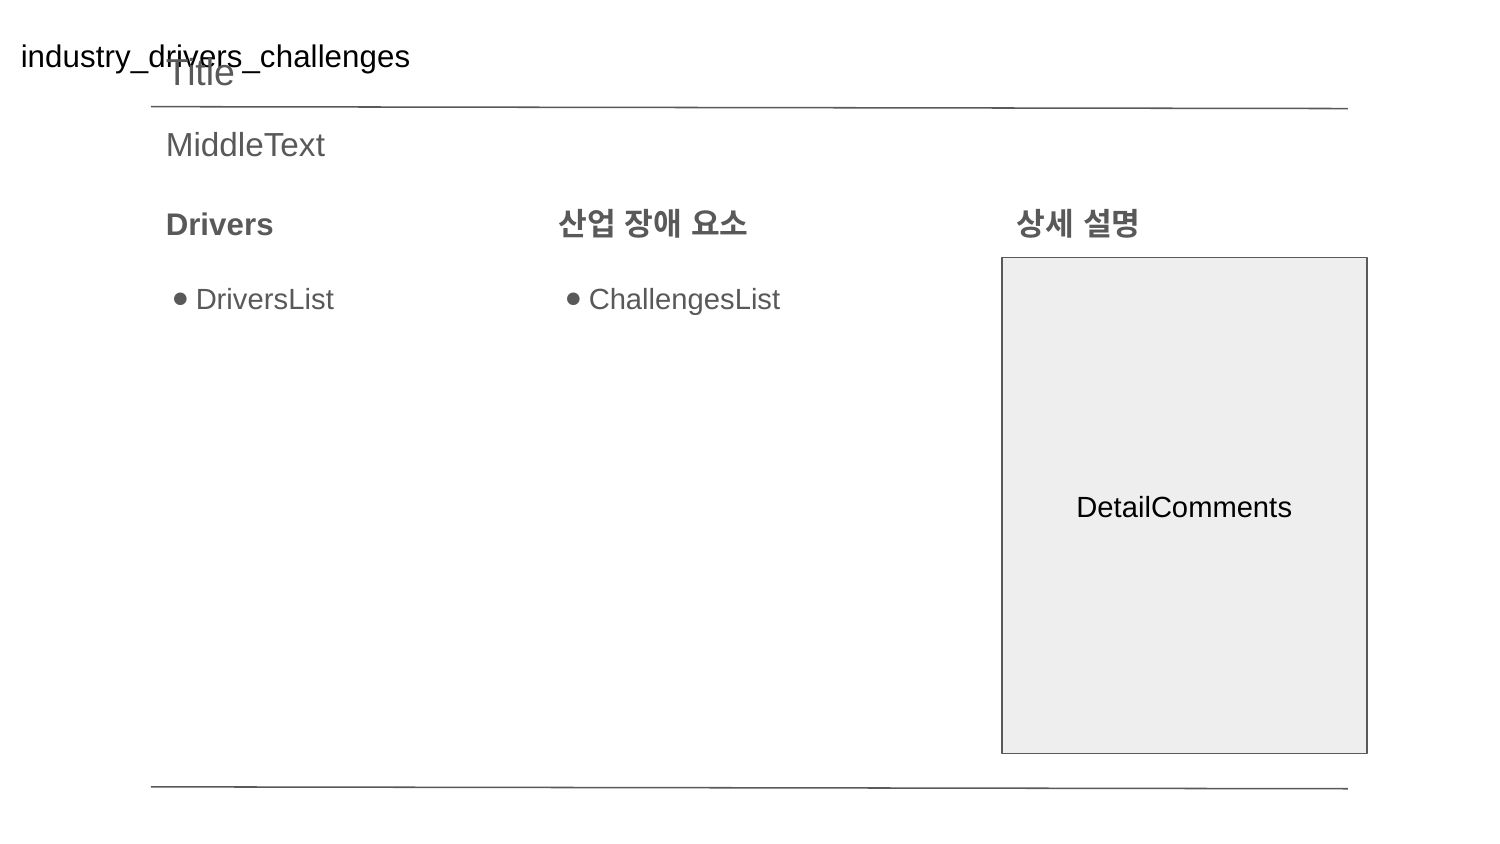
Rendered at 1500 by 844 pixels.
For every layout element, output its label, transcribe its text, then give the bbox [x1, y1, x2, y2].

text_box DriversList [150, 265, 544, 331]
text_box MiddleText [150, 117, 1348, 179]
text_box 상세 설명 [1001, 189, 1295, 257]
text_box Drivers [150, 189, 534, 257]
text_box ChallengesList [544, 265, 1001, 331]
text_box industry_drivers_challenges [5, 21, 687, 89]
text_box DetailComments [1001, 257, 1367, 754]
text_box 산업 장애 요소 [543, 189, 837, 257]
text_box Title [150, 32, 1348, 105]
